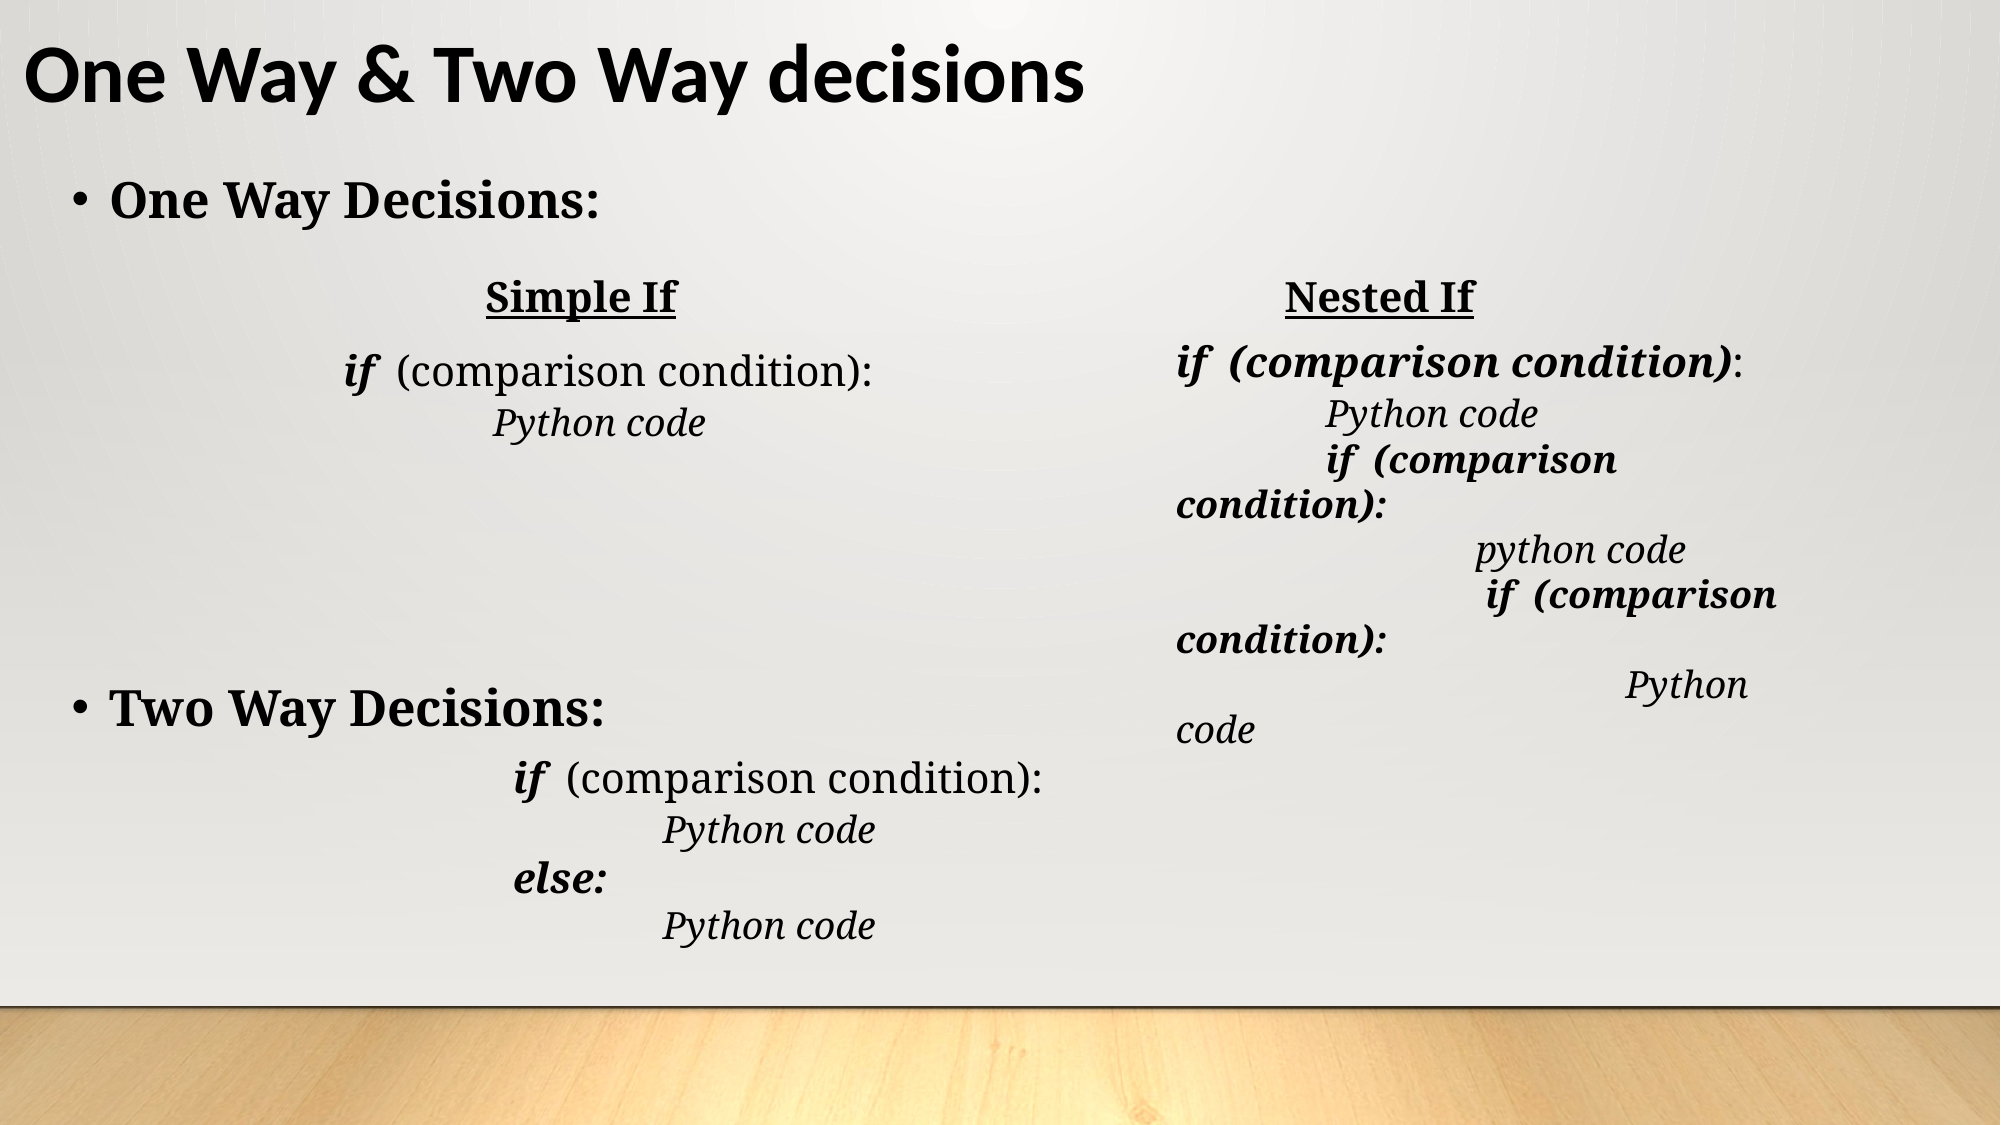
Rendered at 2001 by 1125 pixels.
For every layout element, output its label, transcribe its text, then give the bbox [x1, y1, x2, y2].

title One Way & Two Way decisions [9, 13, 1914, 139]
text_box if (comparison condition): Python code if (comparison condition): python code if (comparison condition): Python code [1160, 328, 1803, 759]
picture [0, 1006, 2000, 1125]
text_box Simple If [470, 263, 691, 329]
text_box if (comparison condition): Python code else: Python code [498, 744, 1396, 955]
text_box One Way Decisions: Two Way Decisions: [56, 161, 1973, 976]
text_box if (comparison condition): Python code [328, 337, 1160, 453]
text_box Nested If [1269, 263, 1489, 328]
